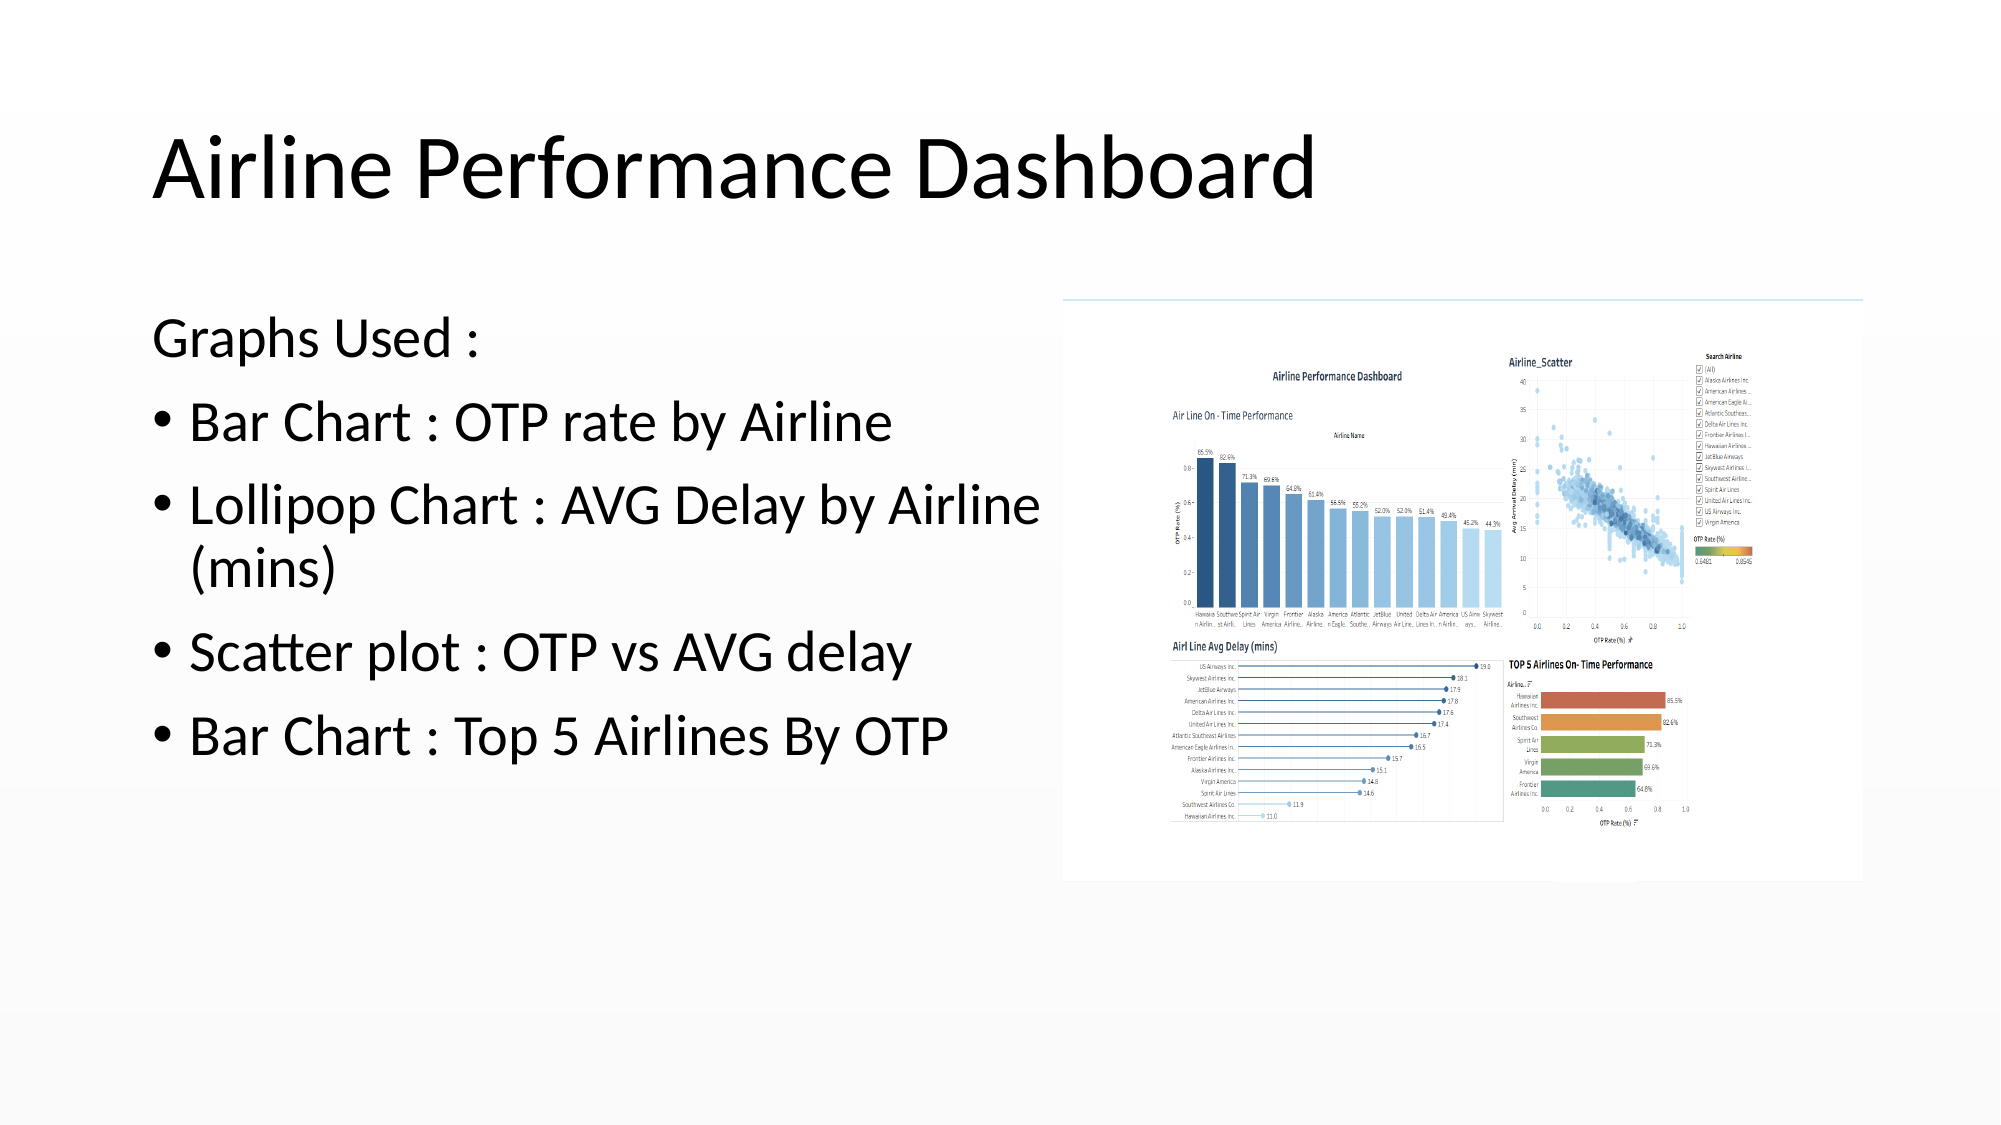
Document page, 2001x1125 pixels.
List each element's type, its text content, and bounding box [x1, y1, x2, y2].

list Graphs Used : Bar Chart : OTP rate by Airline Lollipop Chart : AVG Delay by Airline (mins) Scatter plot : OTP vs AVG delay Bar Chart : Top 5 Airlines By OTP [137, 299, 1137, 1014]
title Airline Performance Dashboard [137, 59, 1863, 278]
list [1063, 299, 1863, 882]
